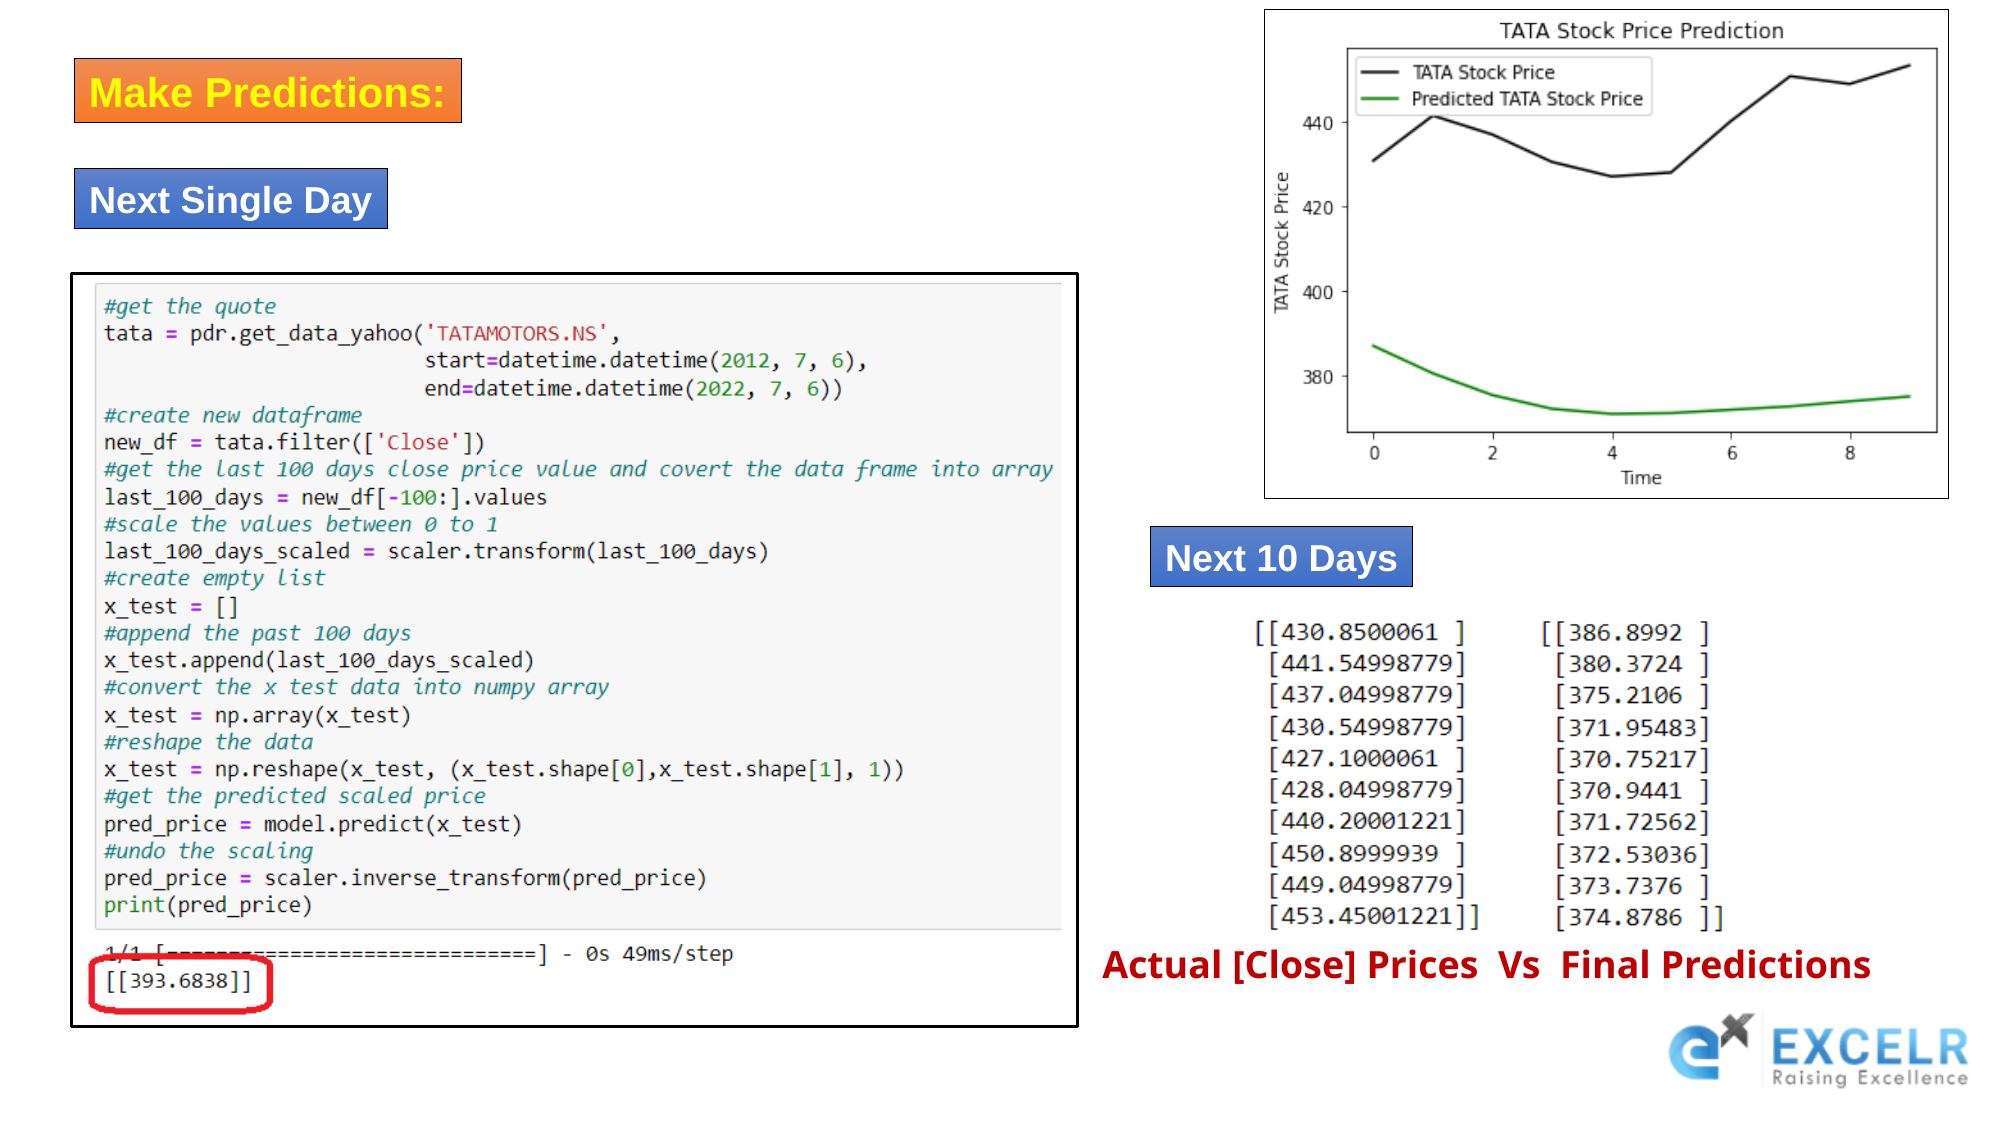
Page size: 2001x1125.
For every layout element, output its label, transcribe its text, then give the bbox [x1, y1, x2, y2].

picture [1634, 979, 2000, 1125]
text_box Next Single Day [74, 168, 388, 229]
text_box Actual [Close] Prices Vs Final Predictions [1087, 933, 1888, 994]
picture [1537, 617, 1731, 939]
picture [72, 274, 1077, 1025]
text_box Make Predictions: [74, 58, 462, 123]
picture [1264, 9, 1949, 499]
picture [1246, 612, 1484, 939]
text_box Next 10 Days [1150, 526, 1413, 587]
